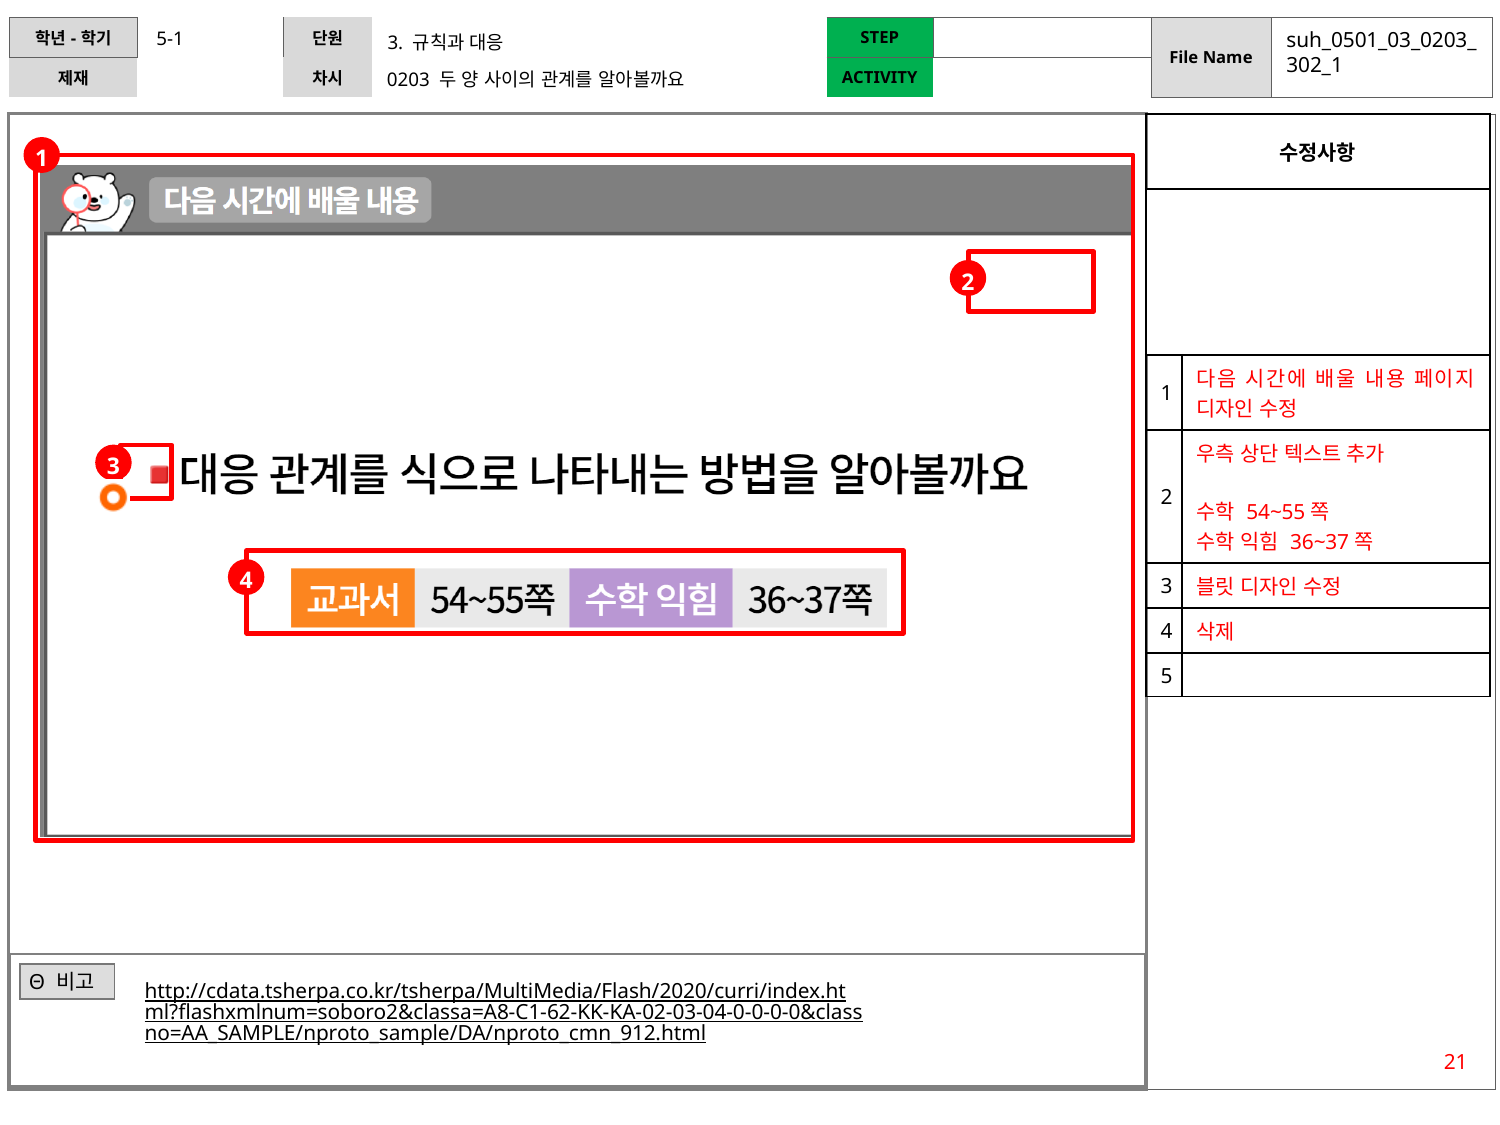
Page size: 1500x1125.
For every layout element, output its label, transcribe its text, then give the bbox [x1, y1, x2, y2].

text_box 5-1 [141, 18, 284, 55]
table_cell 다음 시간에 배울 내용 페이지 디자인 수정 [1183, 356, 1489, 429]
text_box suh_0501_03_0203_302_1 [1271, 18, 1500, 84]
table_cell 삭제 [1183, 609, 1489, 652]
table_header 수정사항 [1147, 115, 1489, 188]
picture [40, 164, 1132, 838]
text_box 3. 규칙과 대응 [372, 23, 828, 48]
table_cell 5 [1147, 654, 1181, 696]
table_cell 4 [1147, 609, 1181, 652]
table_cell 우측 상단 텍스트 추가 수학 54~55쪽 수학 익힘 36~37쪽 [1183, 431, 1489, 562]
text_box http://cdata.tsherpa.co.kr/tsherpa/MultiMedia/Flash/2020/curri/index.html?flashxmlnum=soboro2&classa=A8-C1-62-KK-KA-02-03-04-0-0-0-0&classno=AA_SAMPLE/nproto_sample/DA/nproto_cmn_912.html [129, 970, 880, 1038]
text_box [61, 153, 1135, 168]
table_cell [1183, 654, 1489, 696]
table_cell 1 [1147, 356, 1181, 429]
table_cell 블릿 디자인 수정 [1183, 564, 1489, 607]
table_cell 3 [1147, 564, 1181, 607]
table_cell [1147, 190, 1489, 354]
text_box 0203 두 양 사이의 관계를 알아볼까요 [372, 60, 821, 96]
text_box 1 [21, 134, 63, 174]
table_cell 2 [1147, 431, 1181, 562]
